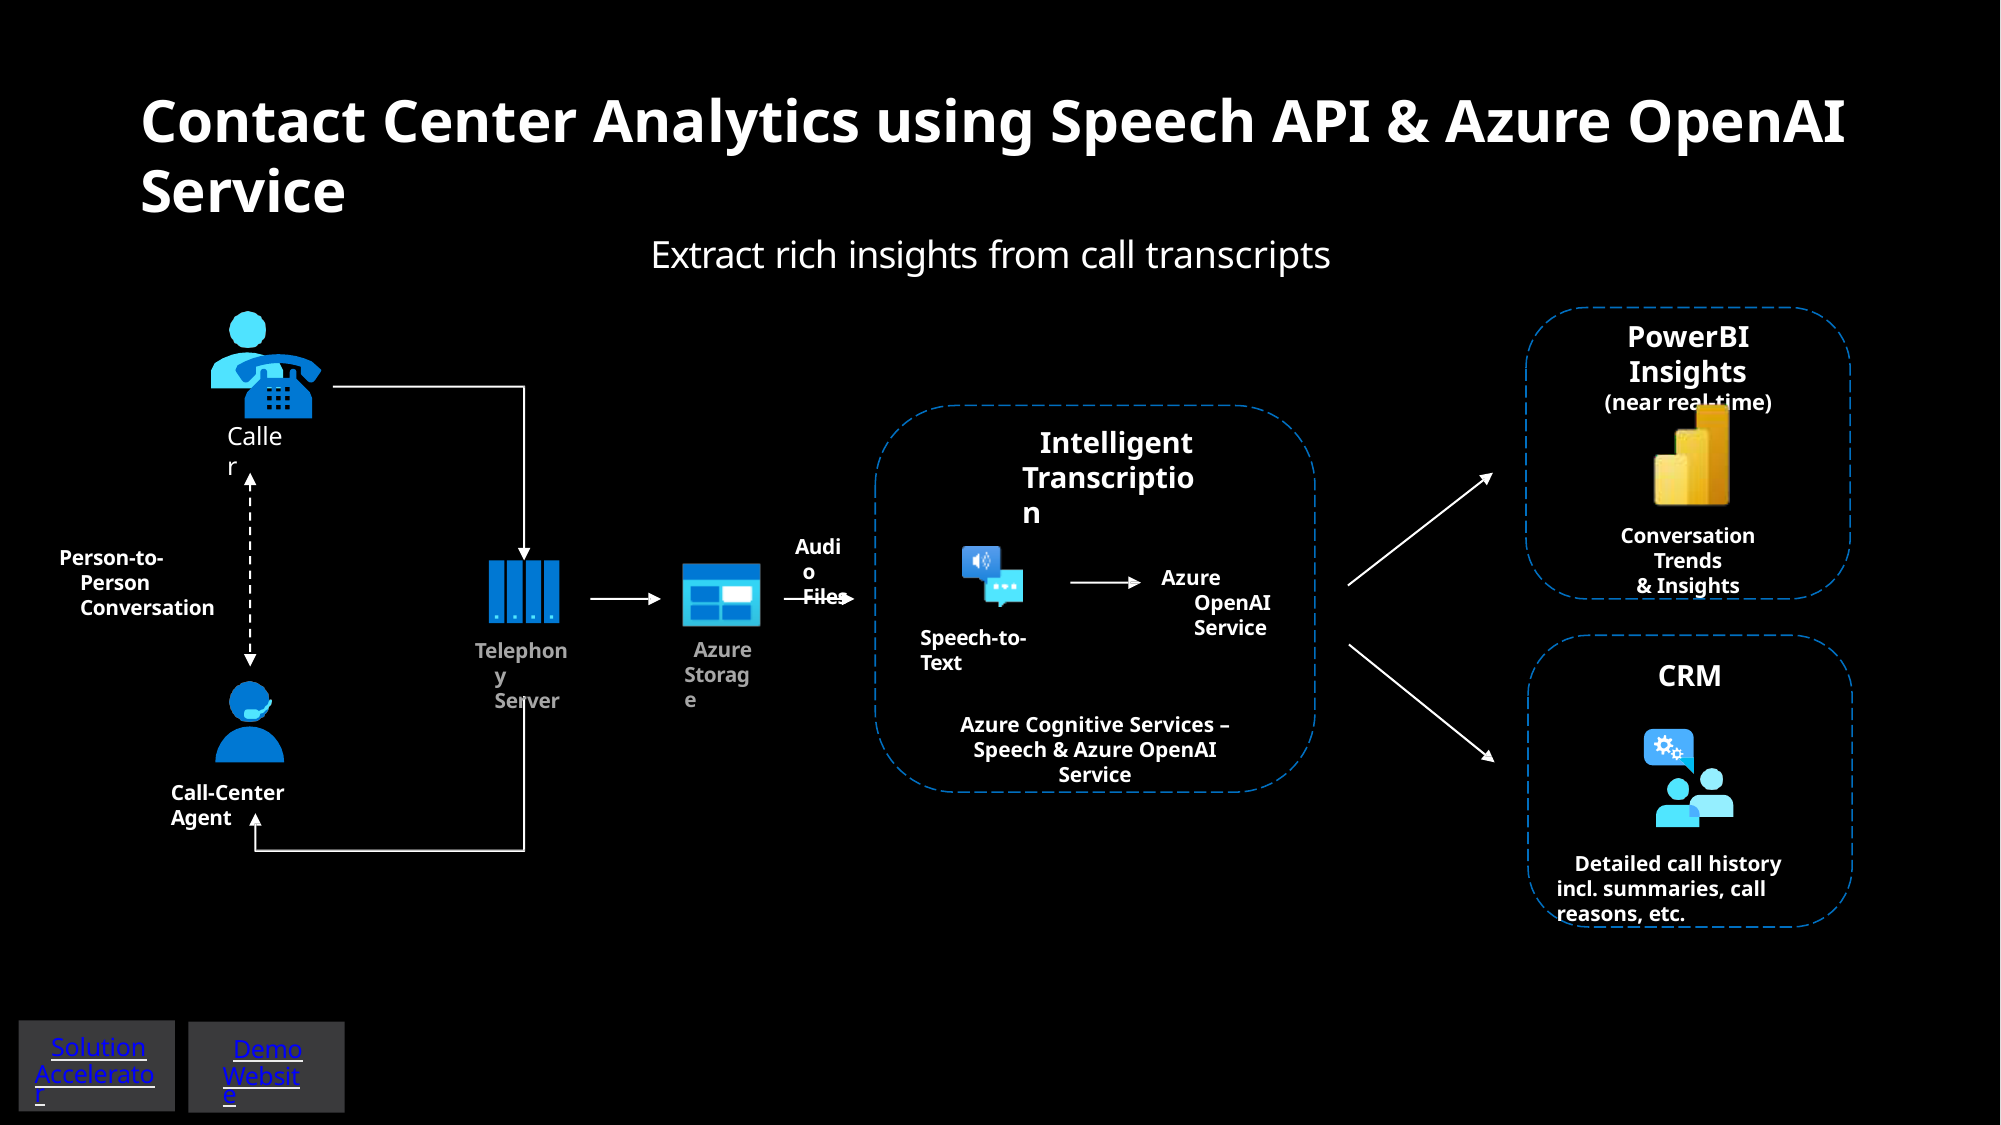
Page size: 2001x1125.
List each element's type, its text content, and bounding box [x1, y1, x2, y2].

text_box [214, 681, 526, 852]
text_box [188, 1021, 345, 1113]
picture [679, 553, 762, 636]
text_box [875, 405, 1315, 793]
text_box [332, 385, 560, 624]
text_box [1643, 728, 1734, 828]
text_box Caller [225, 427, 287, 481]
text_box Detailed call history incl. summaries, call reasons, etc. [1554, 848, 1826, 926]
text_box Audio Files [792, 531, 854, 609]
text_box Call-Center Agent [168, 777, 209, 830]
picture [1599, 402, 1786, 508]
text_box [1348, 643, 1495, 763]
text_box [18, 1020, 175, 1112]
text_box Telephony Server [473, 635, 576, 713]
title Contact Center Analytics using Speech API & Azure OpenAI Service Extract rich insights from call transcripts [138, 72, 1913, 277]
text_box [1527, 635, 1853, 917]
text_box [1347, 472, 1493, 587]
text_box CRM [1655, 655, 1724, 693]
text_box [210, 311, 322, 419]
text_box PowerBI Insights (near real-time) [1576, 316, 1800, 416]
text_box Speech-to-Text [918, 622, 1067, 675]
text_box [590, 592, 661, 606]
text_box Azure OpenAI Service [1159, 562, 1296, 640]
text_box Azure Cognitive Services – Speech & Azure OpenAI Service [943, 709, 1247, 787]
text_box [962, 545, 1142, 607]
text_box Solution Accelerator [32, 1033, 161, 1093]
text_box [243, 654, 257, 667]
text_box [243, 481, 257, 492]
text_box Azure Storage [682, 643, 760, 712]
text_box Intelligent Transcription [1019, 422, 1196, 530]
text_box Person-to-Person Conversation [57, 542, 228, 620]
text_box Demo Website [220, 1034, 313, 1095]
text_box [1525, 307, 1851, 599]
text_box Conversation Trends & Insights [1588, 520, 1788, 598]
